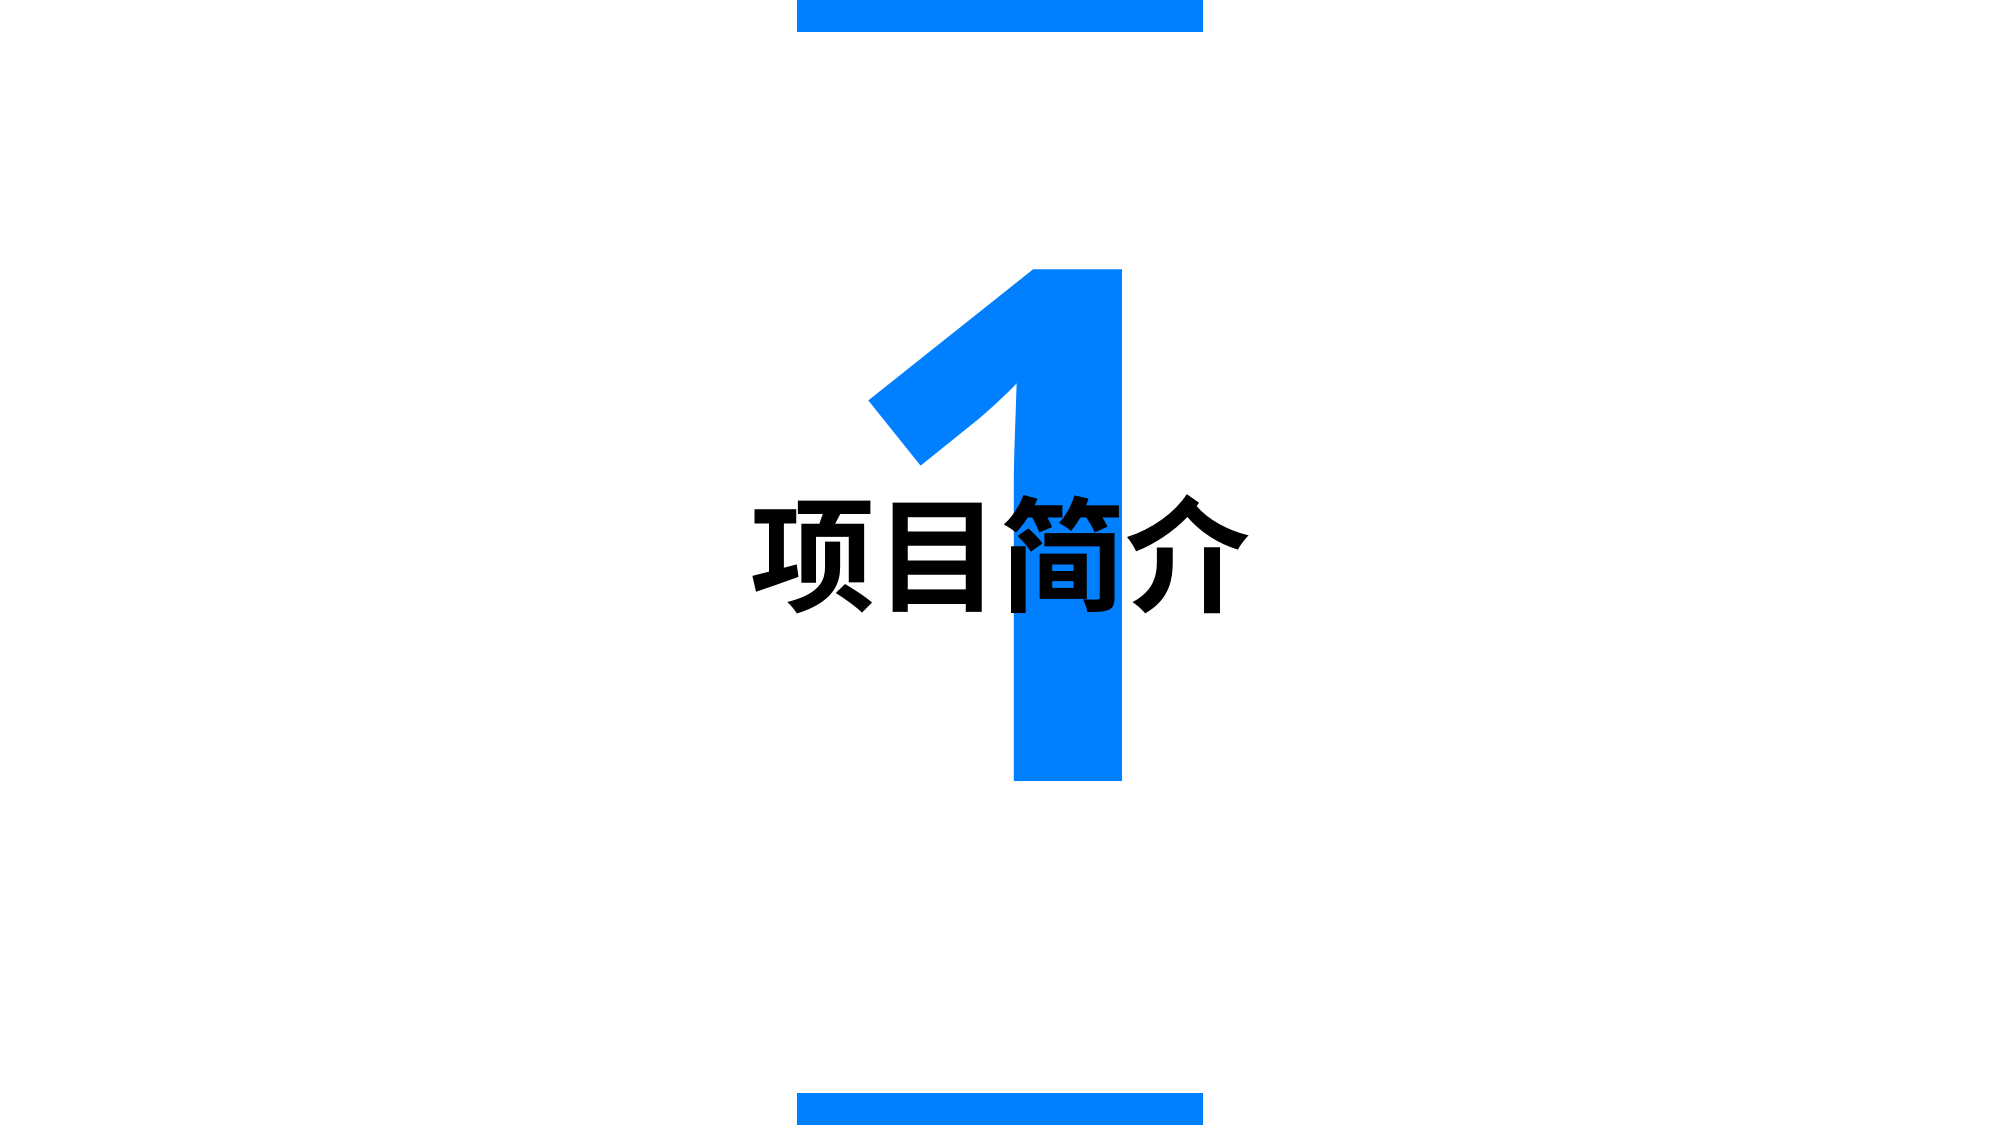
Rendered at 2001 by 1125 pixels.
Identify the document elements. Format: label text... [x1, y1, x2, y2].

text_box 项目简介 [503, 470, 1497, 636]
text_box 1 [811, 636, 1176, 932]
text_box [797, 1093, 1203, 1125]
text_box 1 [811, 56, 1176, 470]
text_box [797, 0, 1203, 32]
